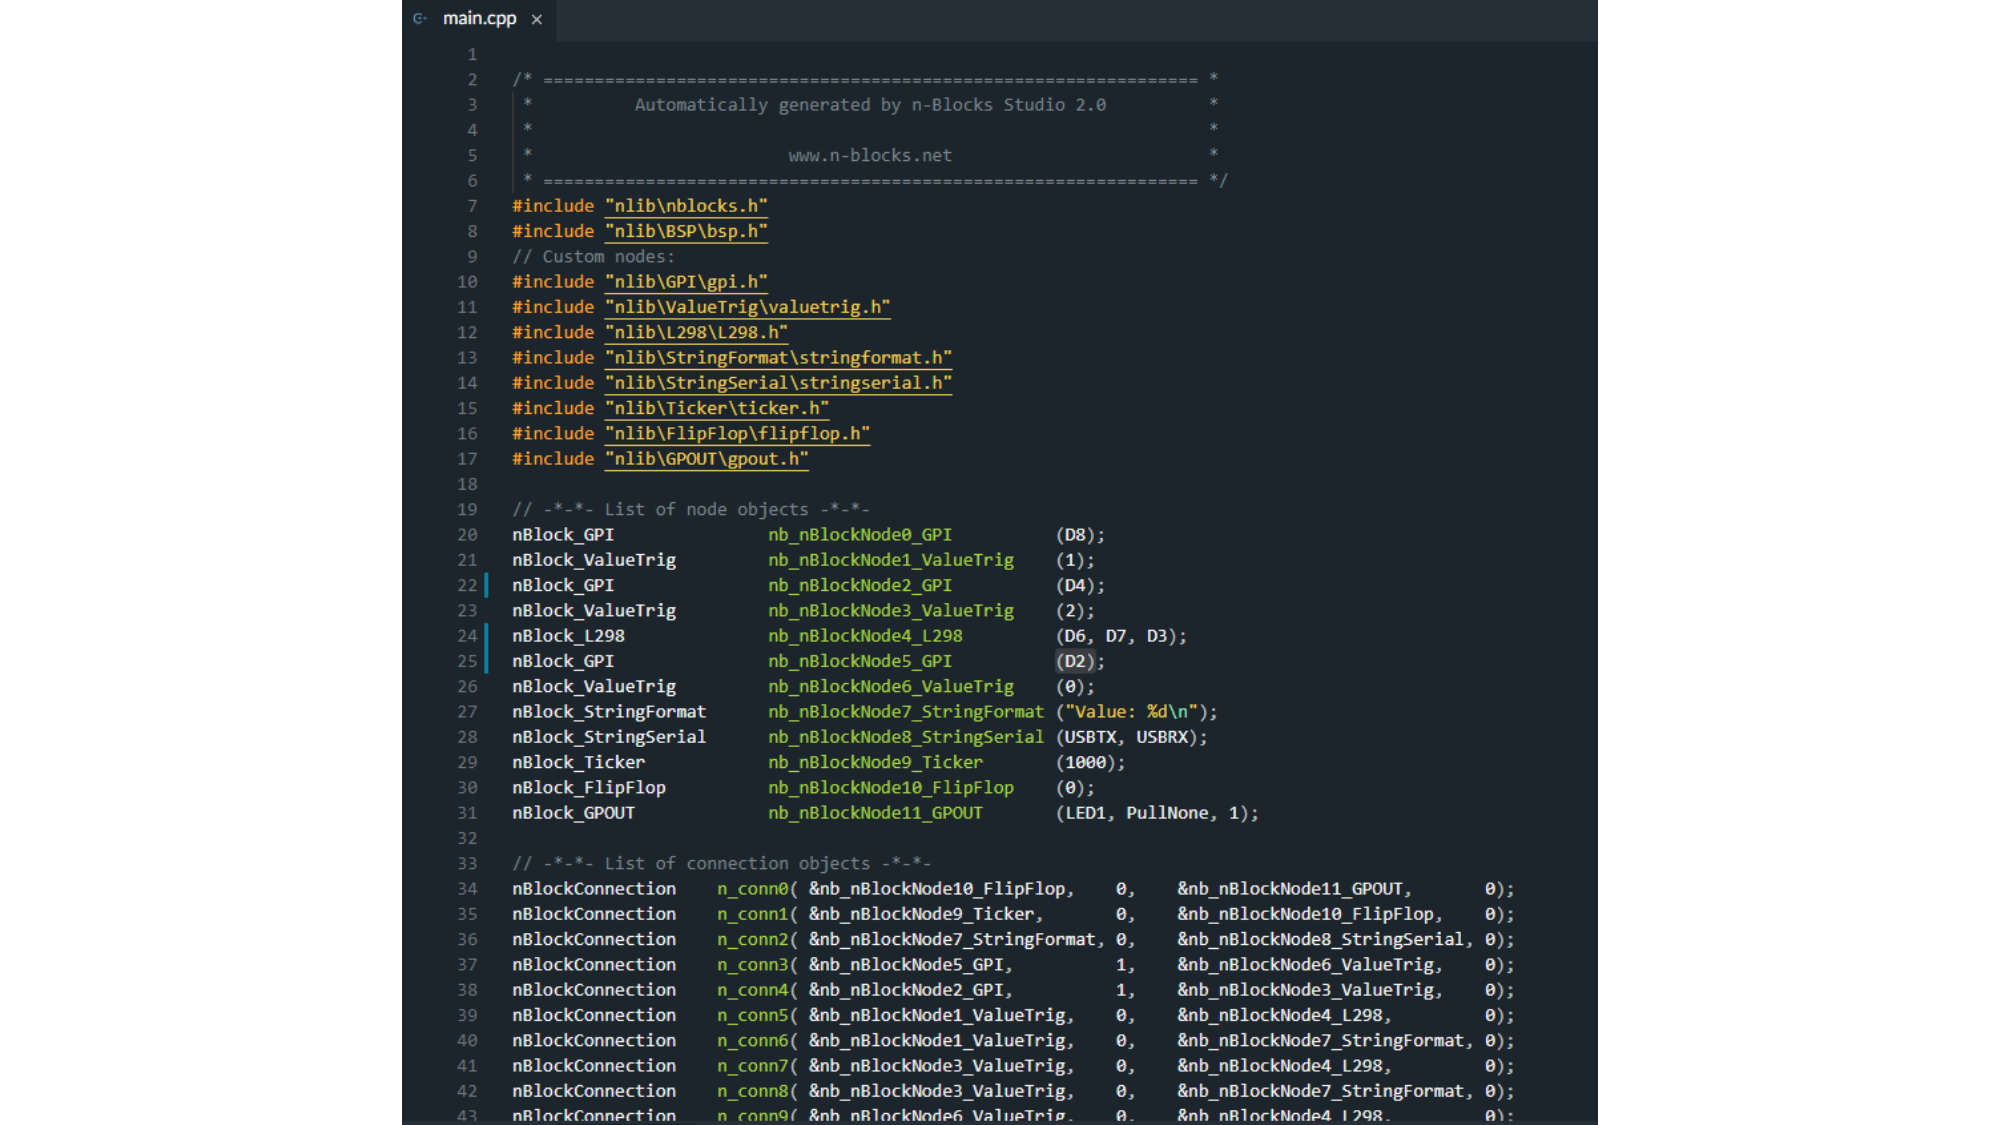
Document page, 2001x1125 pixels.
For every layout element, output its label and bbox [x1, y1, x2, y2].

picture [402, 0, 1598, 1125]
